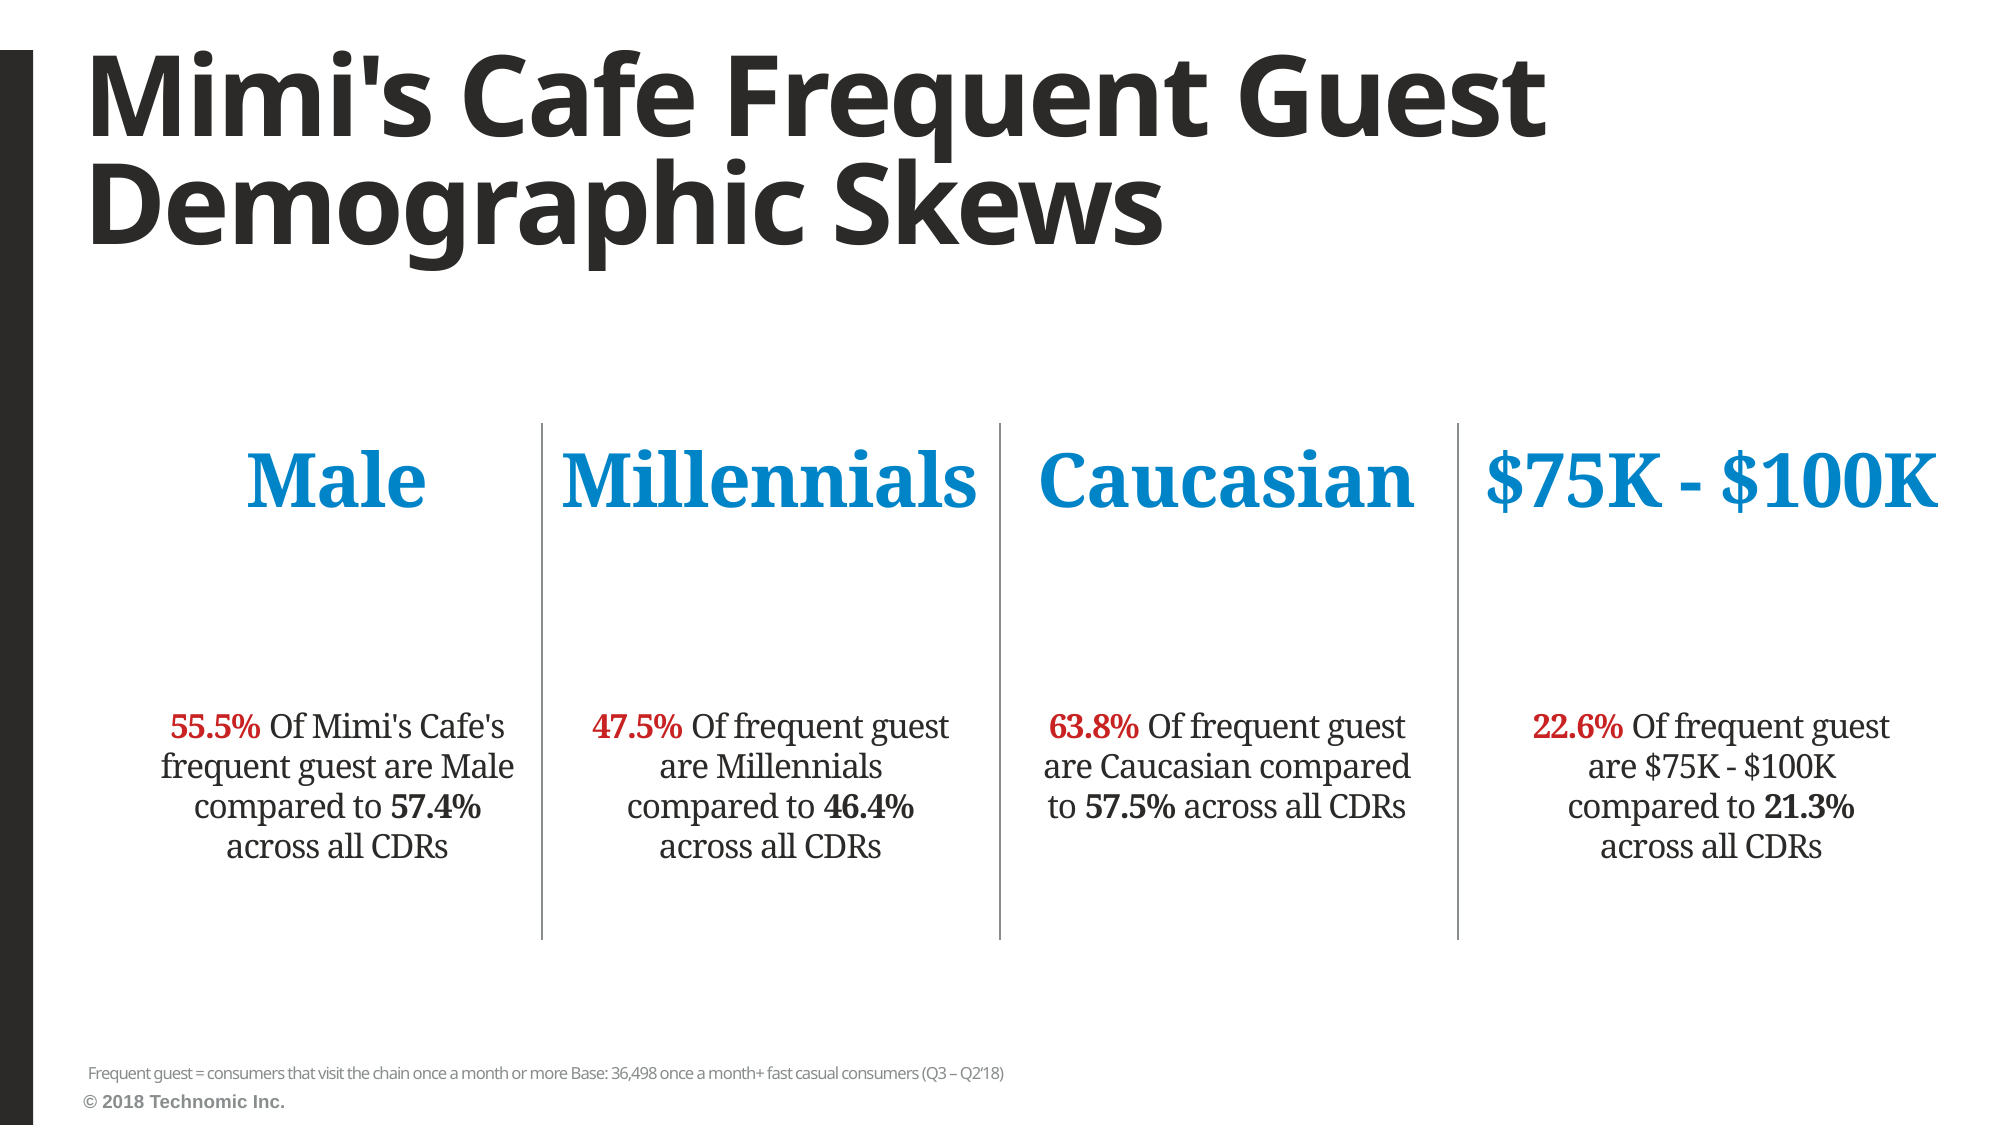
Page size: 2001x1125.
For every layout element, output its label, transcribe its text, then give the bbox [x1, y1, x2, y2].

list Male [150, 432, 525, 613]
list 55.5% Of Mimi's Cafe's frequent guest are Male compared to 57.4% across all CDRs [150, 705, 525, 931]
list 22.6% Of frequent guest are $75K - $100K compared to 21.3% across all CDRs [1523, 705, 1899, 931]
list Caucasian [1007, 432, 1447, 613]
list Frequent guest = consumers that visit the chain once a month or more Base: 36,498 once a month+ fast casual consumers (Q3 – Q2‘18) [87, 1062, 1895, 1125]
list $75K - $100K [1462, 432, 1961, 613]
list Millennials [553, 432, 988, 613]
list 63.8% Of frequent guest are Caucasian compared to 57.5% across all CDRs [1039, 705, 1415, 931]
title Mimi's Cafe Frequent Guest Demographic Skews [83, 50, 1663, 195]
list 47.5% Of frequent guest are Millennials compared to 46.4% across all CDRs [583, 705, 959, 931]
